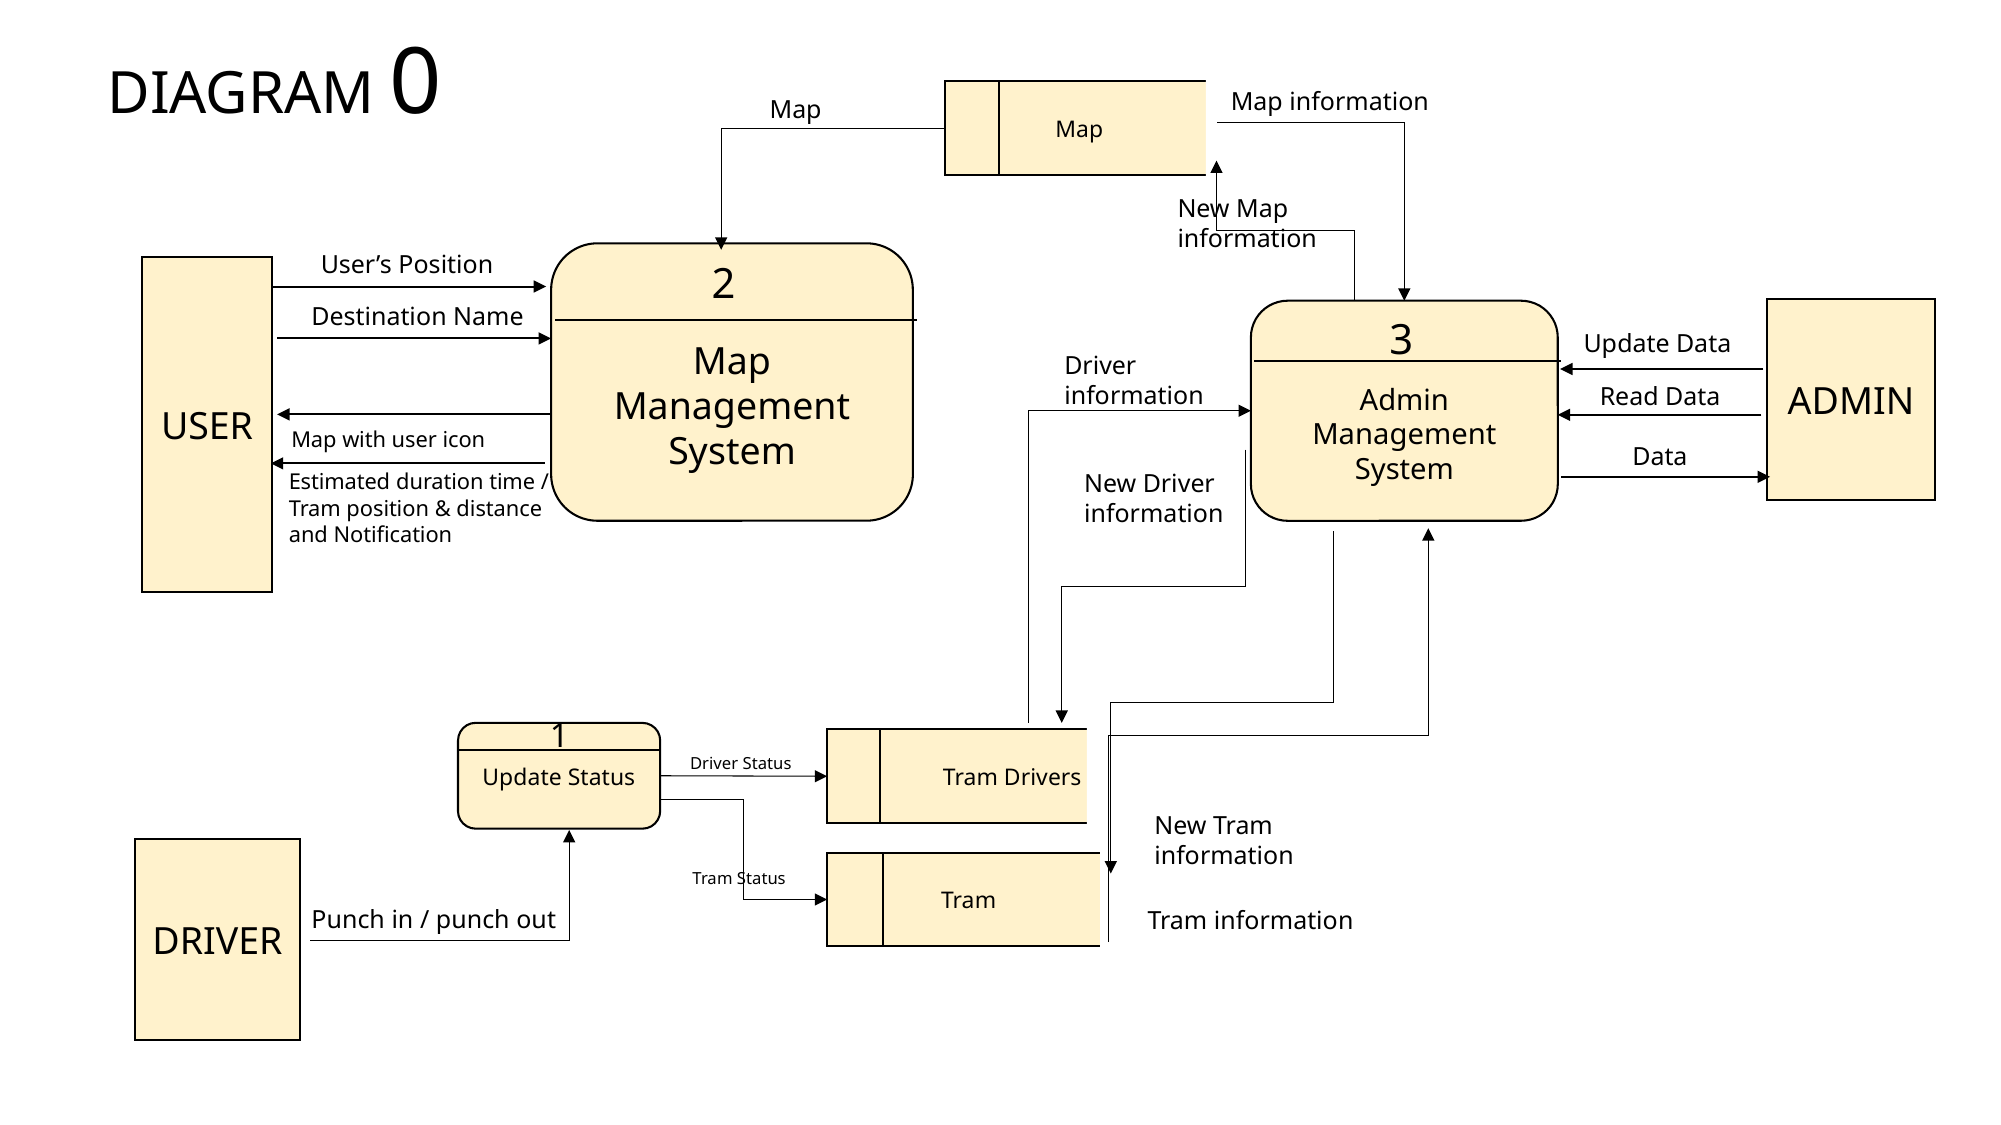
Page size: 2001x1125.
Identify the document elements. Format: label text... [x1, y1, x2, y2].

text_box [134, 77, 1936, 1040]
text_box DIAGRAM 0 [92, 14, 480, 140]
